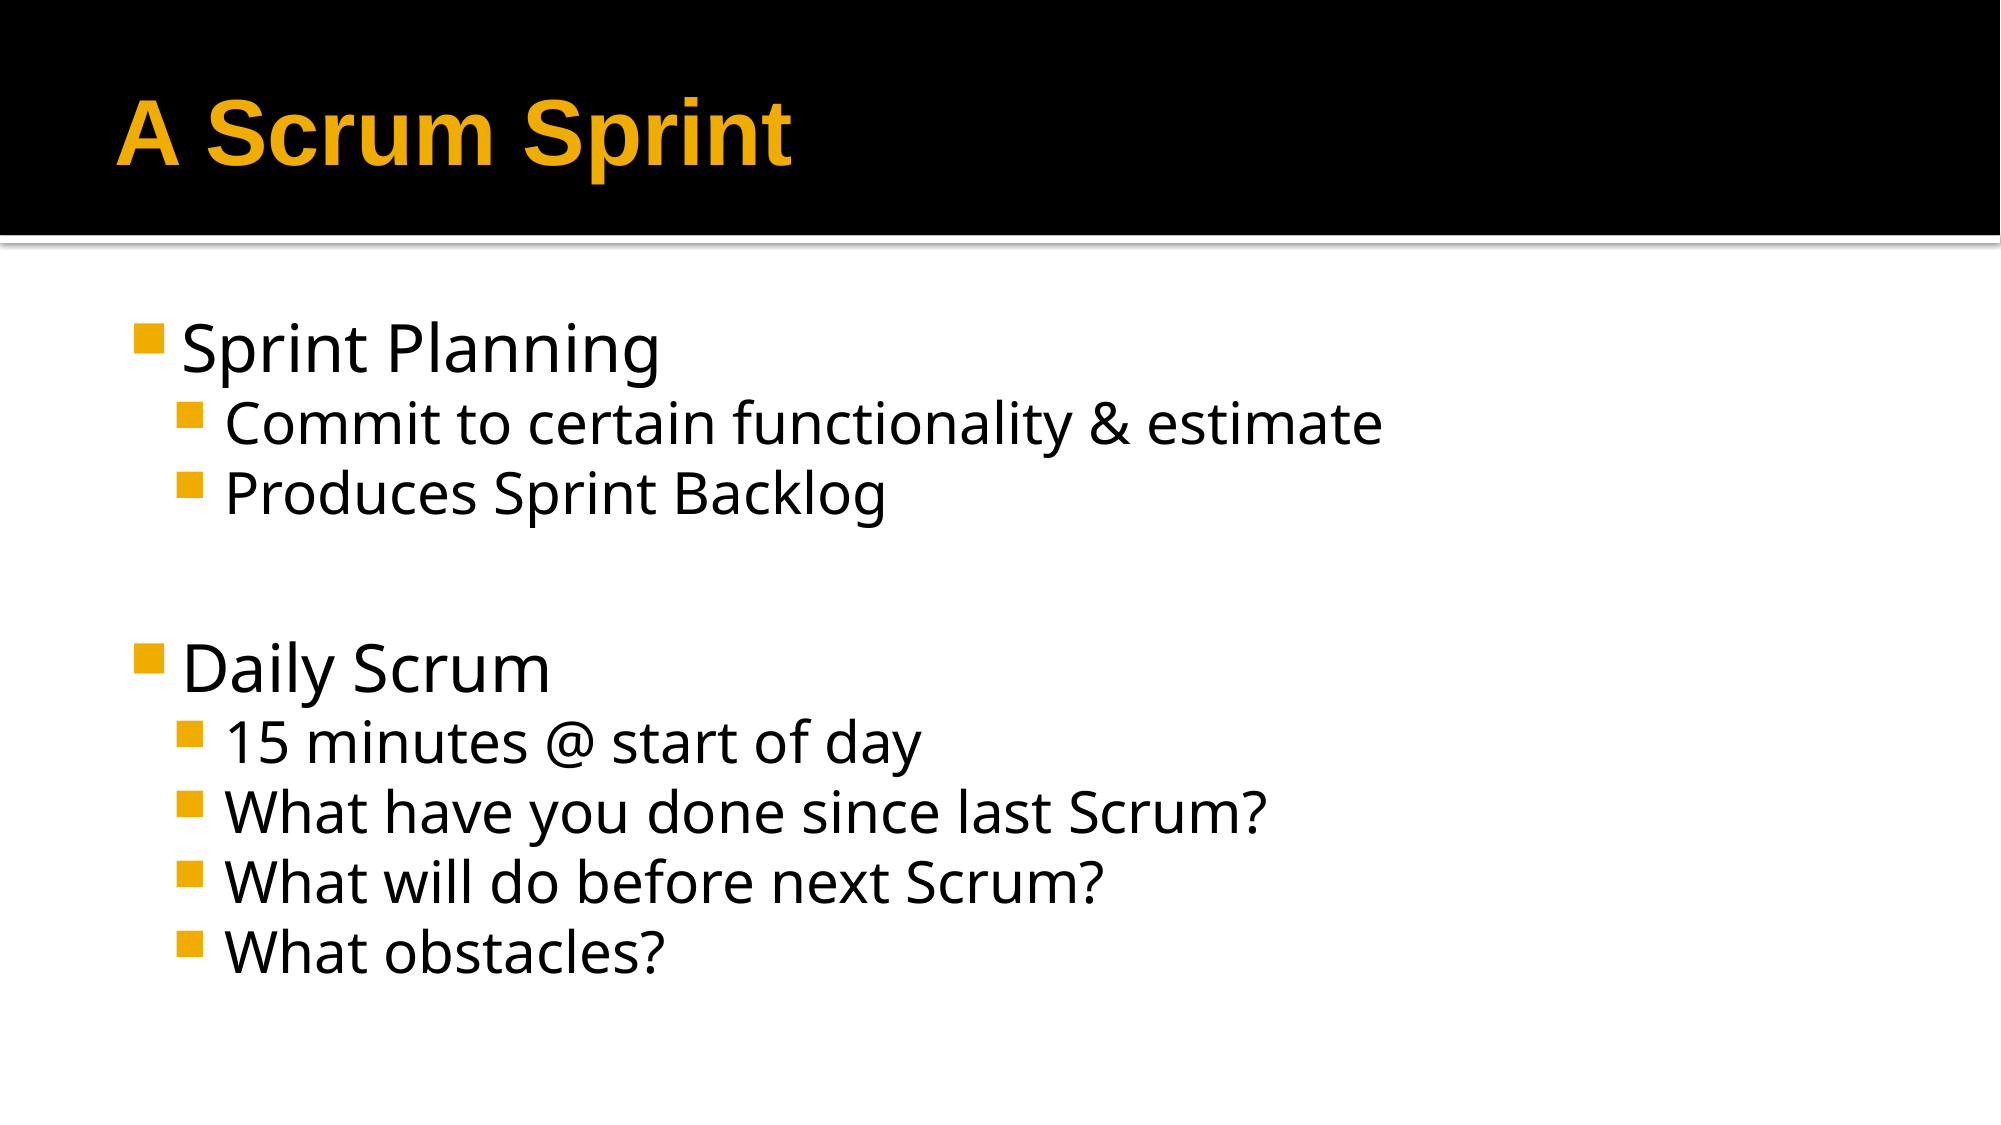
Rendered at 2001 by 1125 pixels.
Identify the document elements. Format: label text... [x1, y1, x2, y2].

title A Scrum Sprint [99, 25, 1900, 231]
list Sprint Planning Commit to certain functionality & estimate Produces Sprint Backlog Daily Scrum 15 minutes @ start of day What have you done since last Scrum? What will do before next Scrum? What obstacles? [99, 291, 1900, 1050]
